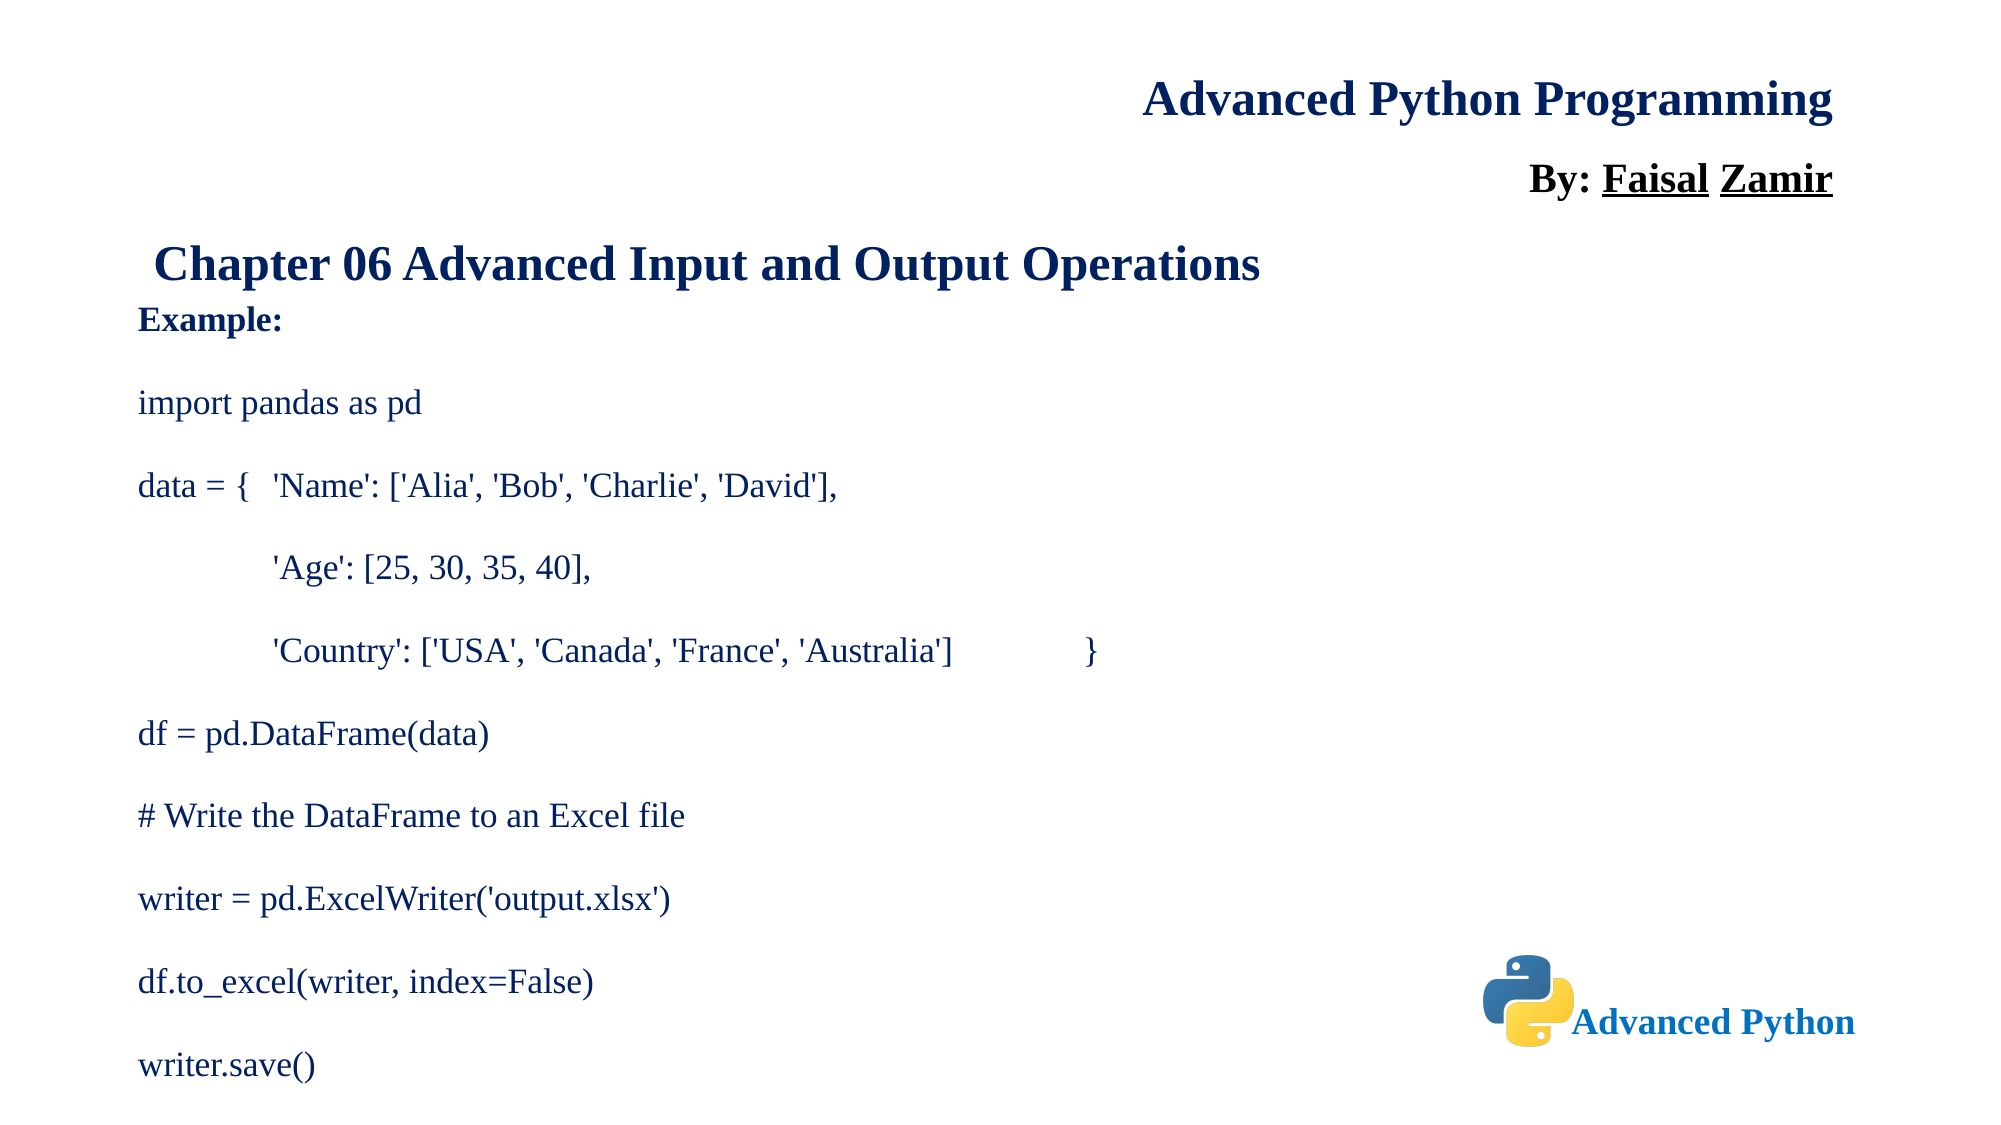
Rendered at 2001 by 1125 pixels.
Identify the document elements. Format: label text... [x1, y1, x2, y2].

picture [1483, 955, 1574, 1047]
text_box Advanced Python Programming By: Faisal Zamir Chapter 06 Advanced Input and Output Operations [138, 53, 1849, 273]
list Example: import pandas as pd data = { 'Name': ['Alia', 'Bob', 'Charlie', 'David'], 'Age': [25, 30, 35, 40], 'Country': ['USA', 'Canada', 'France', 'Australia'] } df = pd.DataFrame(data) # Write the DataFrame to an Excel file writer = pd.ExcelWriter('output.xlsx') df.to_excel(writer, index=False) writer.save() [122, 267, 1957, 1095]
text_box Advanced Python [1465, 955, 1971, 1062]
